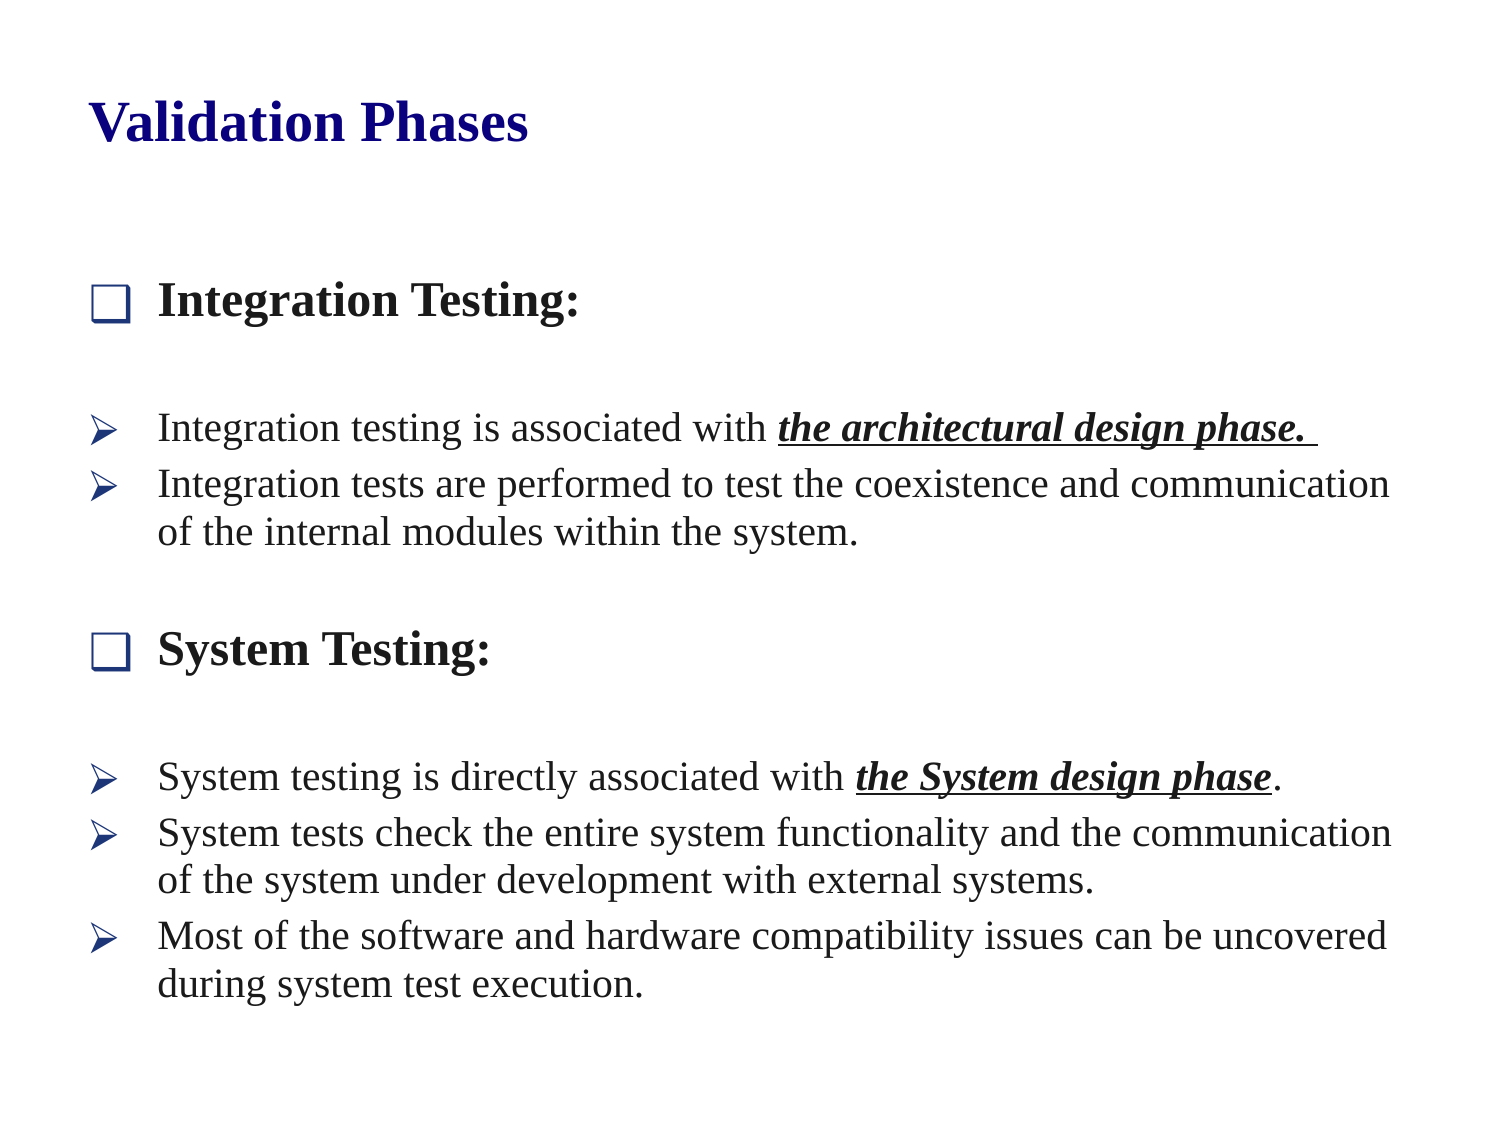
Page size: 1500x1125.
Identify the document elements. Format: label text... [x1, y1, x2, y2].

list Integration Testing: Integration testing is associated with the architectural design phase. Integration tests are performed to test the coexistence and communication of the internal modules within the system. System Testing: System testing is directly associated with the System design phase. System tests check the entire system functionality and the communication of the system under development with external systems. Most of the software and hardware compatibility issues can be uncovered during system test execution. [88, 271, 1413, 1010]
title Validation Phases [88, 90, 1413, 225]
